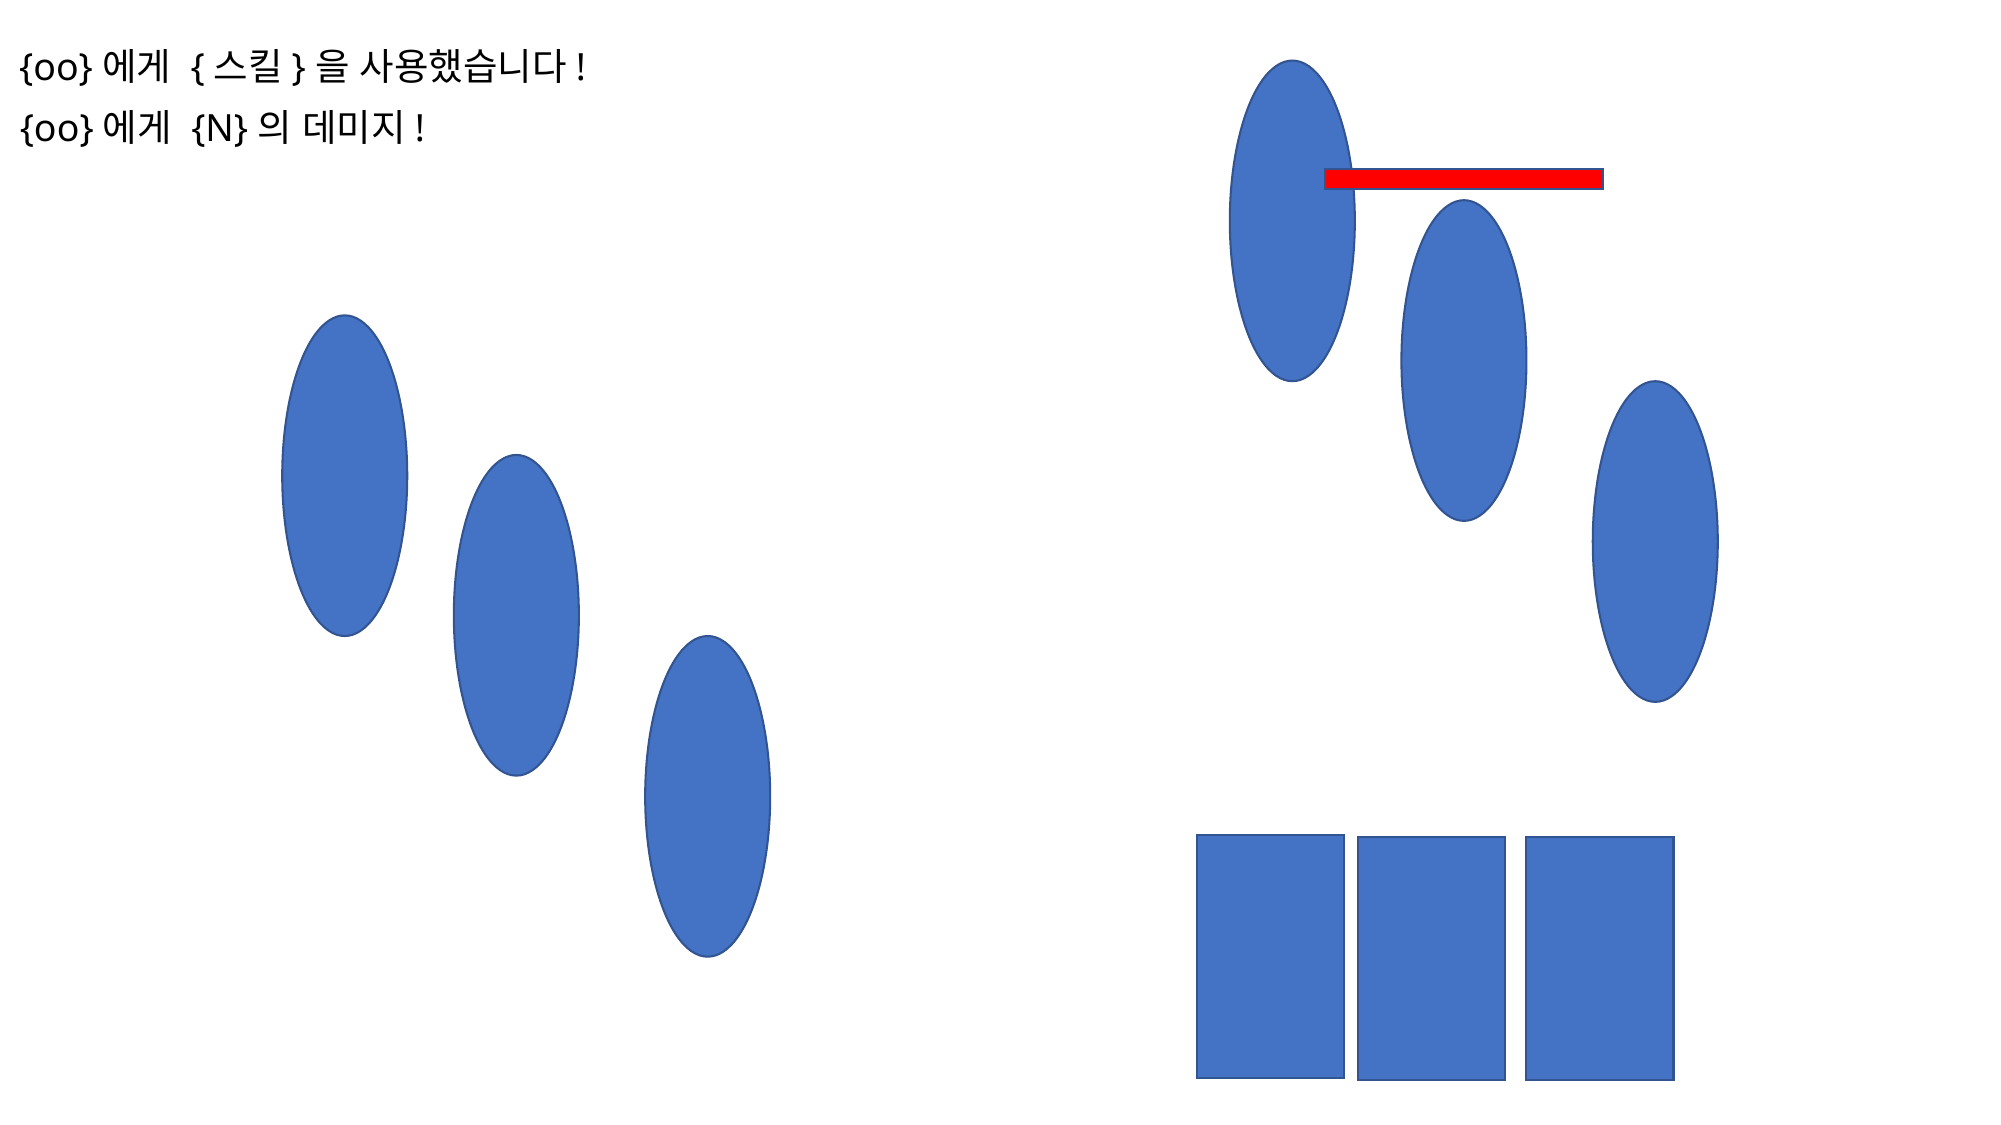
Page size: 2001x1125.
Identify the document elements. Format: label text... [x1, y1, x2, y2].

text_box [1591, 380, 1719, 703]
text_box {oo}에게 {스킬}을 사용했습니다! [4, 36, 601, 96]
text_box [1400, 199, 1528, 522]
text_box [281, 314, 409, 638]
text_box {oo}에게 {N}의 데미지! [5, 96, 440, 157]
text_box [452, 453, 580, 777]
text_box [1228, 59, 1356, 383]
text_box [1196, 834, 1345, 1079]
text_box [1357, 836, 1506, 1081]
text_box [644, 634, 772, 958]
text_box [1525, 836, 1675, 1081]
text_box [1324, 168, 1604, 190]
